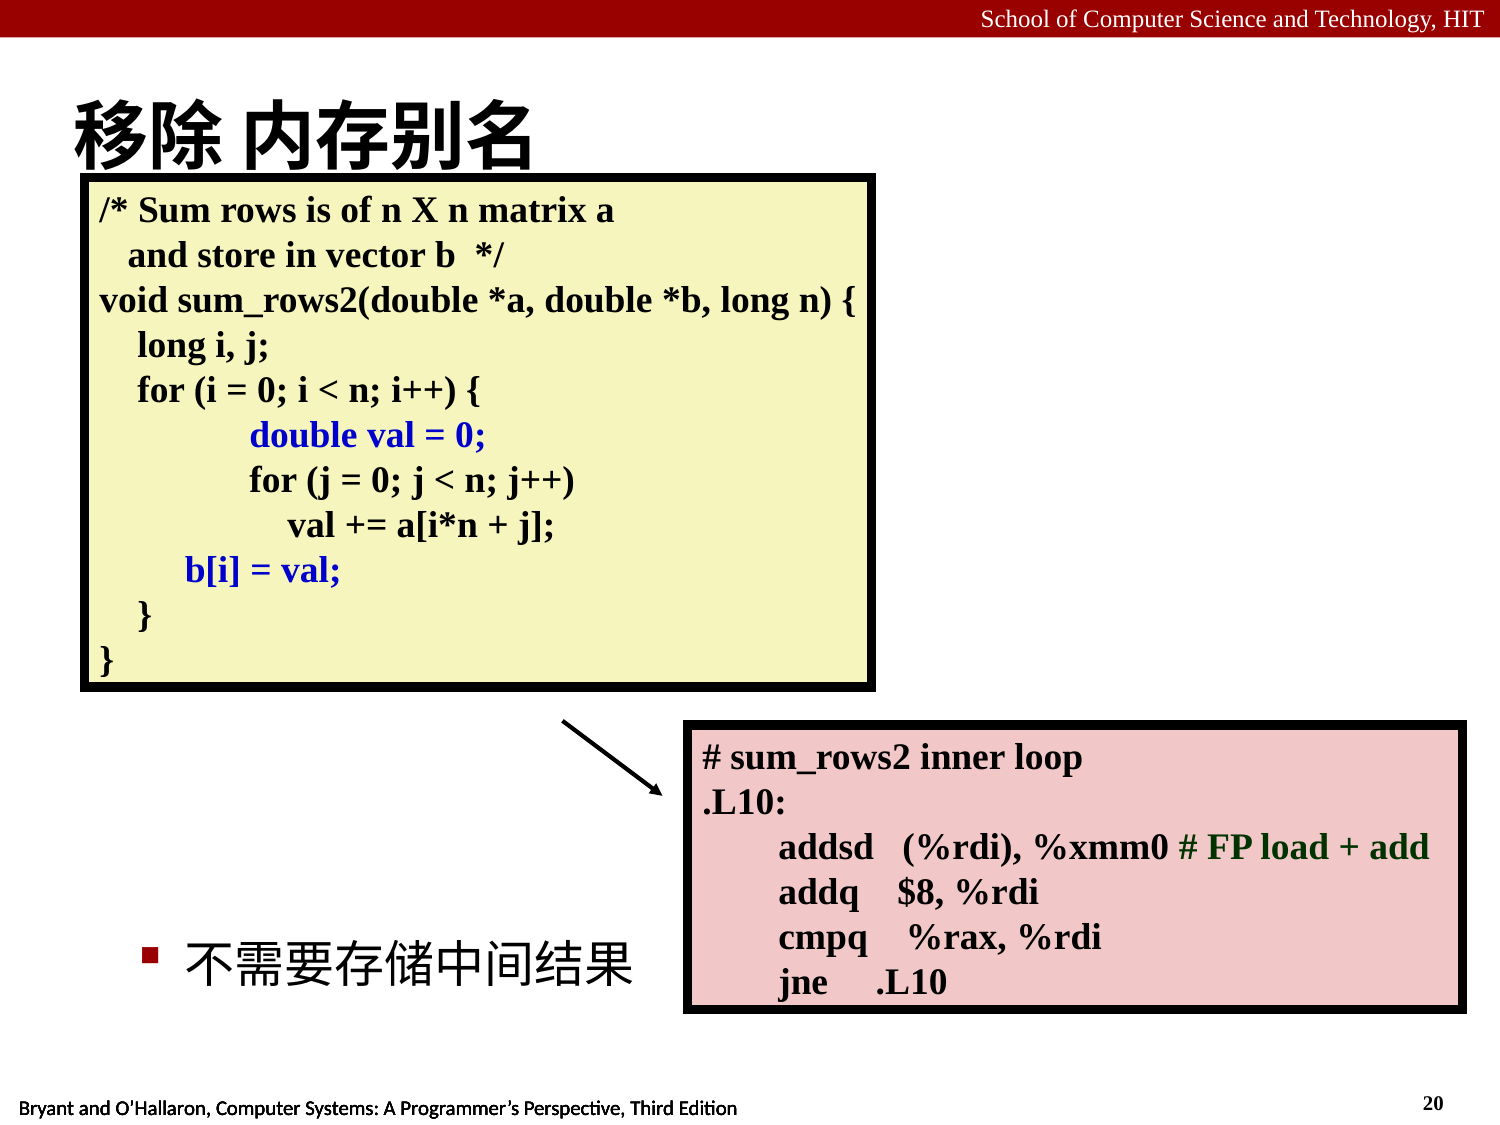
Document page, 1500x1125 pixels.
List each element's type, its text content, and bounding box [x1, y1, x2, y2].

text_box # sum_rows2 inner loop .L10: addsd (%rdi), %xmm0 # FP load + add addq $8, %rdi cmpq %rax, %rdi jne .L10 [687, 724, 1463, 1010]
text_box /* Sum rows is of n X n matrix a and store in vector b */ void sum_rows2(double *a, double *b, long n) { long i, j; for (i = 0; i < n; i++) { double val = 0; for (j = 0; j < n; j++) val += a[i*n + j]; b[i] = val; } } [84, 177, 872, 688]
title 移除 内存别名 [58, 71, 1500, 197]
list 不需要存储中间结果 [47, 924, 663, 1058]
text_box [562, 720, 663, 796]
